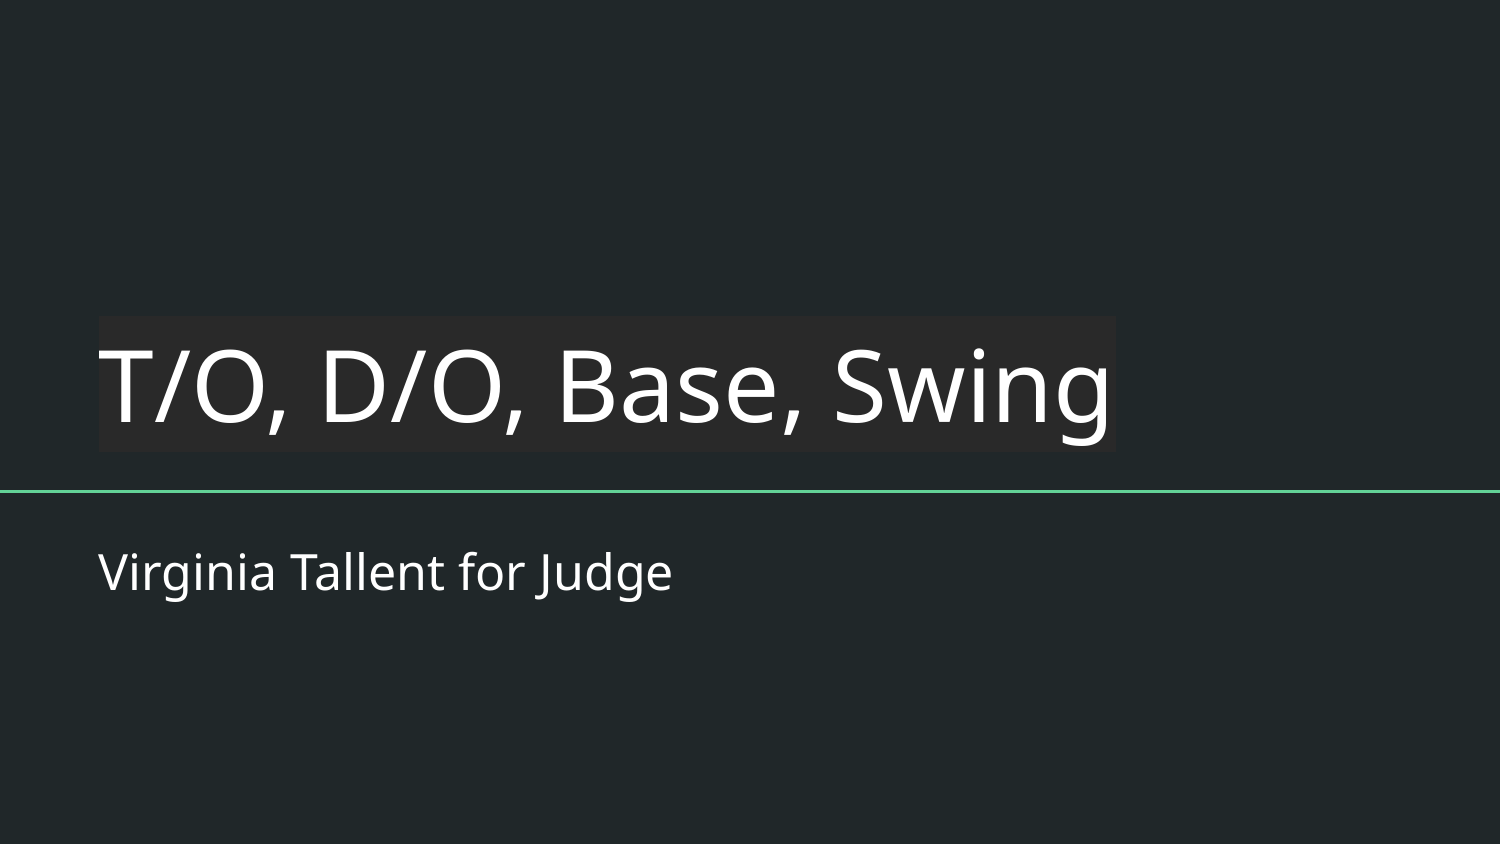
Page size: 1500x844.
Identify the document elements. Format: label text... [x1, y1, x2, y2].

subtitle Virginia Tallent for Judge [83, 522, 1417, 626]
title T/O, D/O, Base, Swing [83, 206, 1417, 467]
